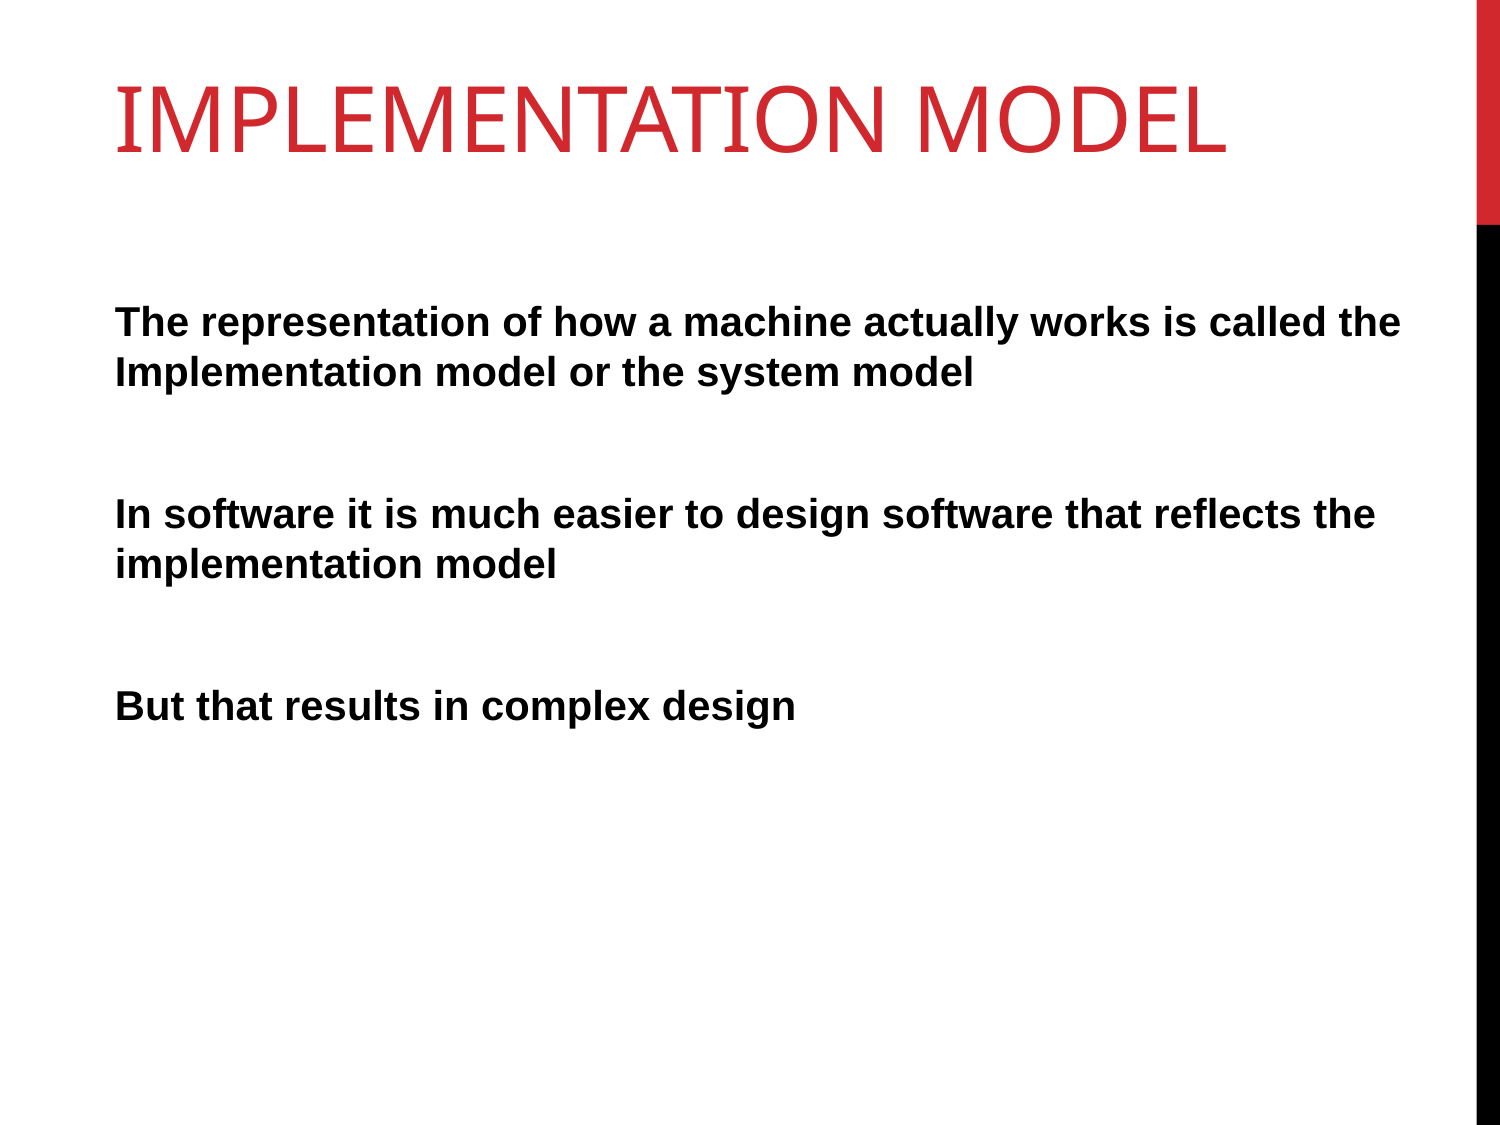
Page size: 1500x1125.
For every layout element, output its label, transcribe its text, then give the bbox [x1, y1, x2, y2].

list The representation of how a machine actually works is called the Implementation model or the system model In software it is much easier to design software that reflects the implementation model But that results in complex design [99, 287, 1438, 1013]
title Implementation Model [99, 44, 1425, 188]
